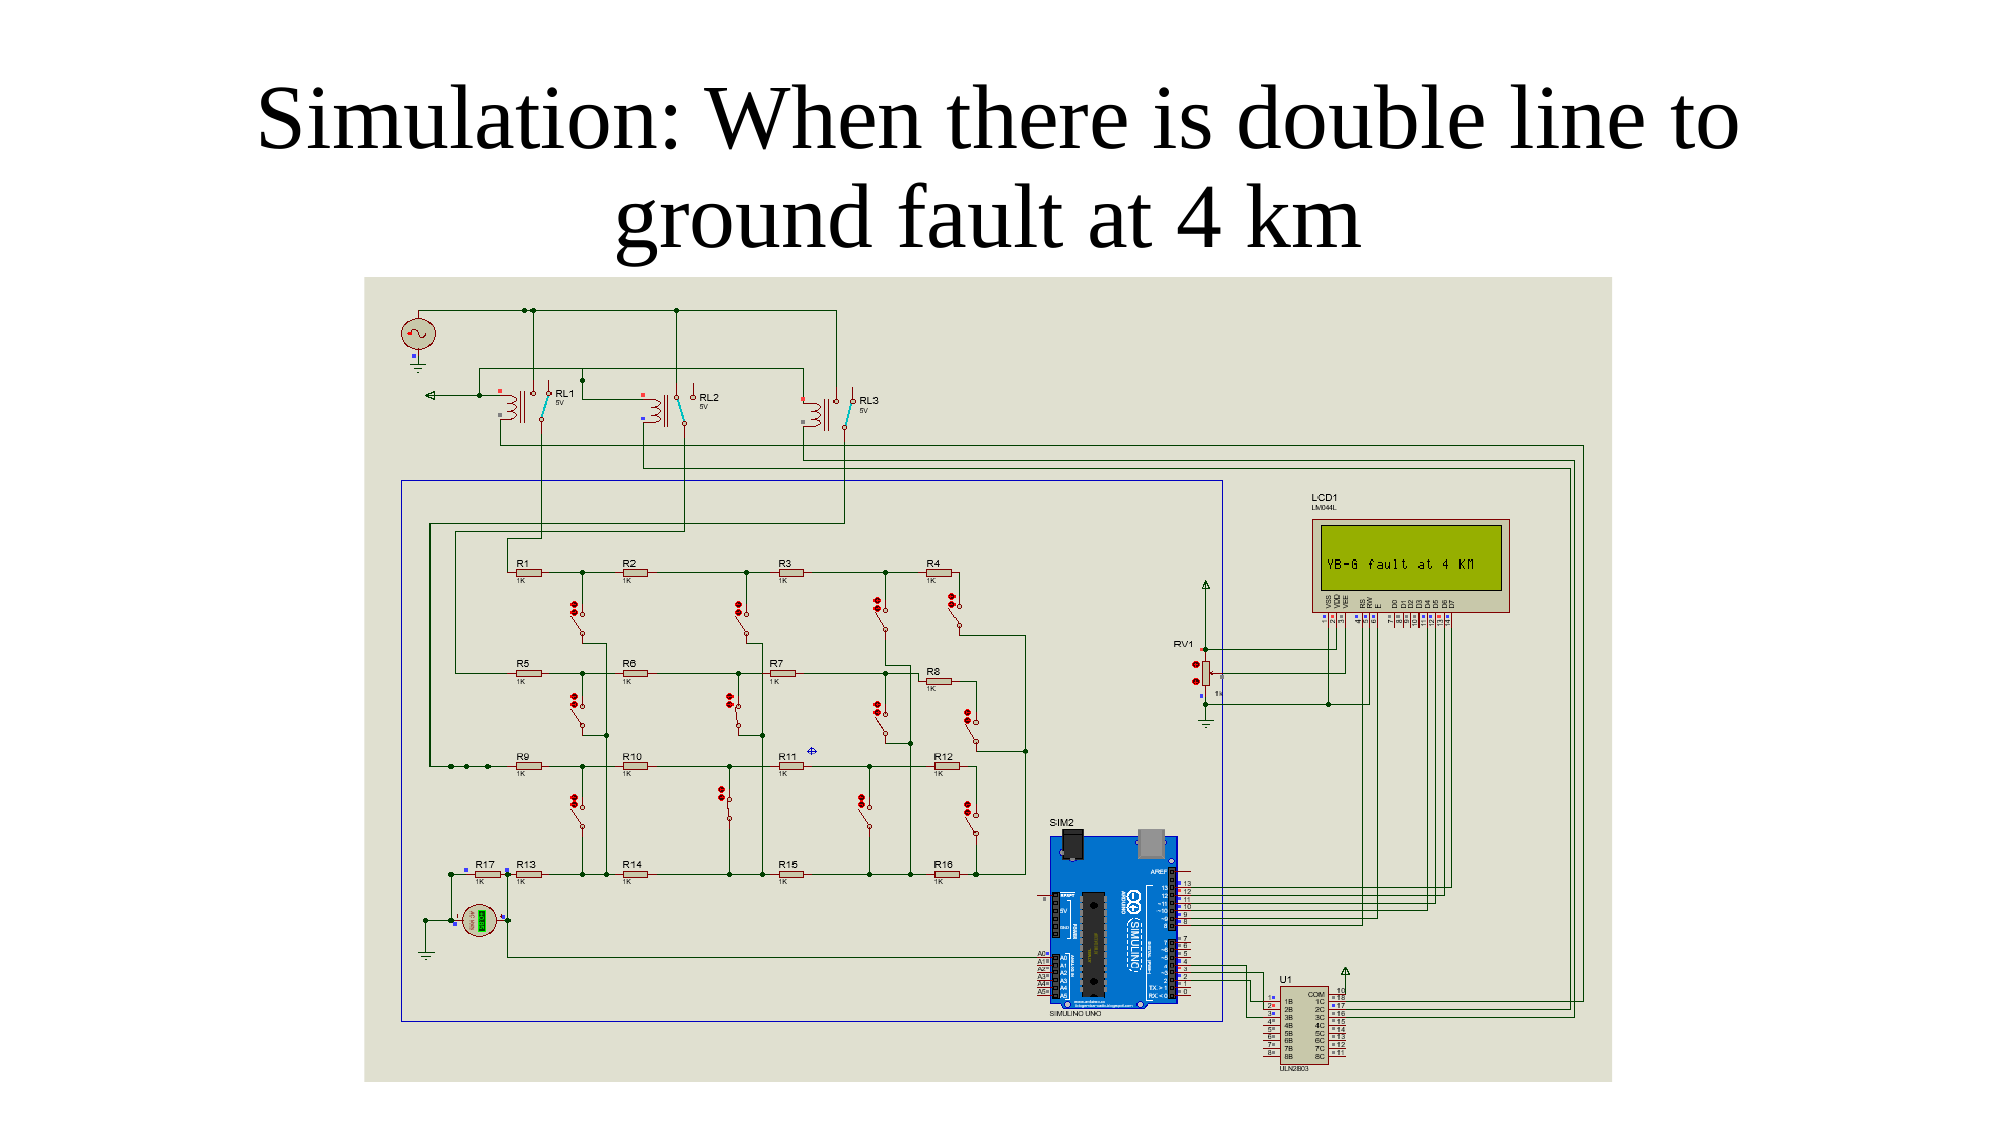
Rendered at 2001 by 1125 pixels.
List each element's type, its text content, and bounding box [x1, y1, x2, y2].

title Simulation: When there is double line to ground fault at 4 km [137, 59, 1863, 278]
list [364, 277, 1613, 1082]
